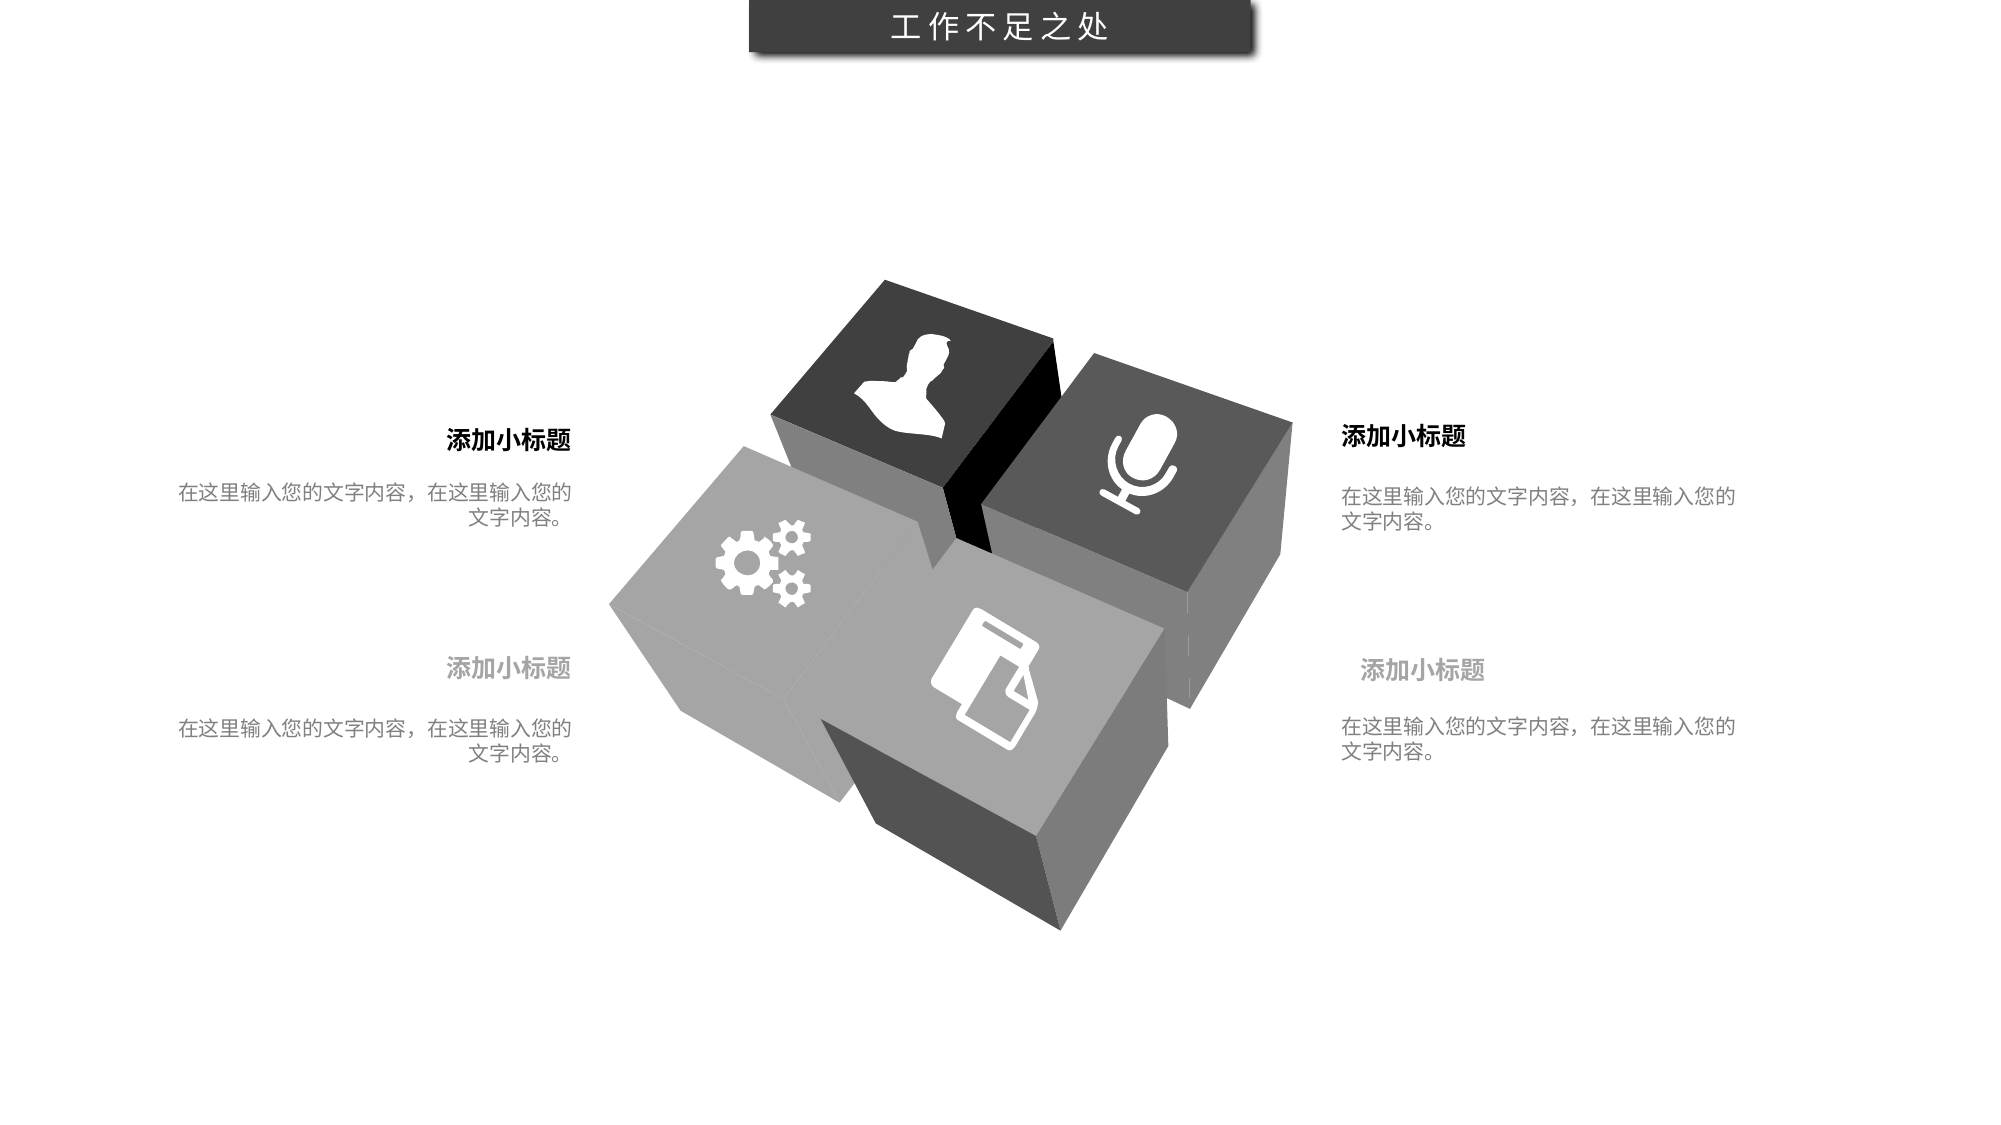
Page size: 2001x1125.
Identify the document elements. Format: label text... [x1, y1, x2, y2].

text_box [1341, 650, 1755, 764]
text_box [820, 538, 1169, 931]
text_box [770, 279, 1074, 538]
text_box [981, 352, 1293, 709]
text_box 工作不足之处 [749, 0, 1251, 53]
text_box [159, 424, 573, 531]
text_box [159, 652, 573, 766]
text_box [1341, 420, 1755, 534]
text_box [608, 446, 958, 803]
